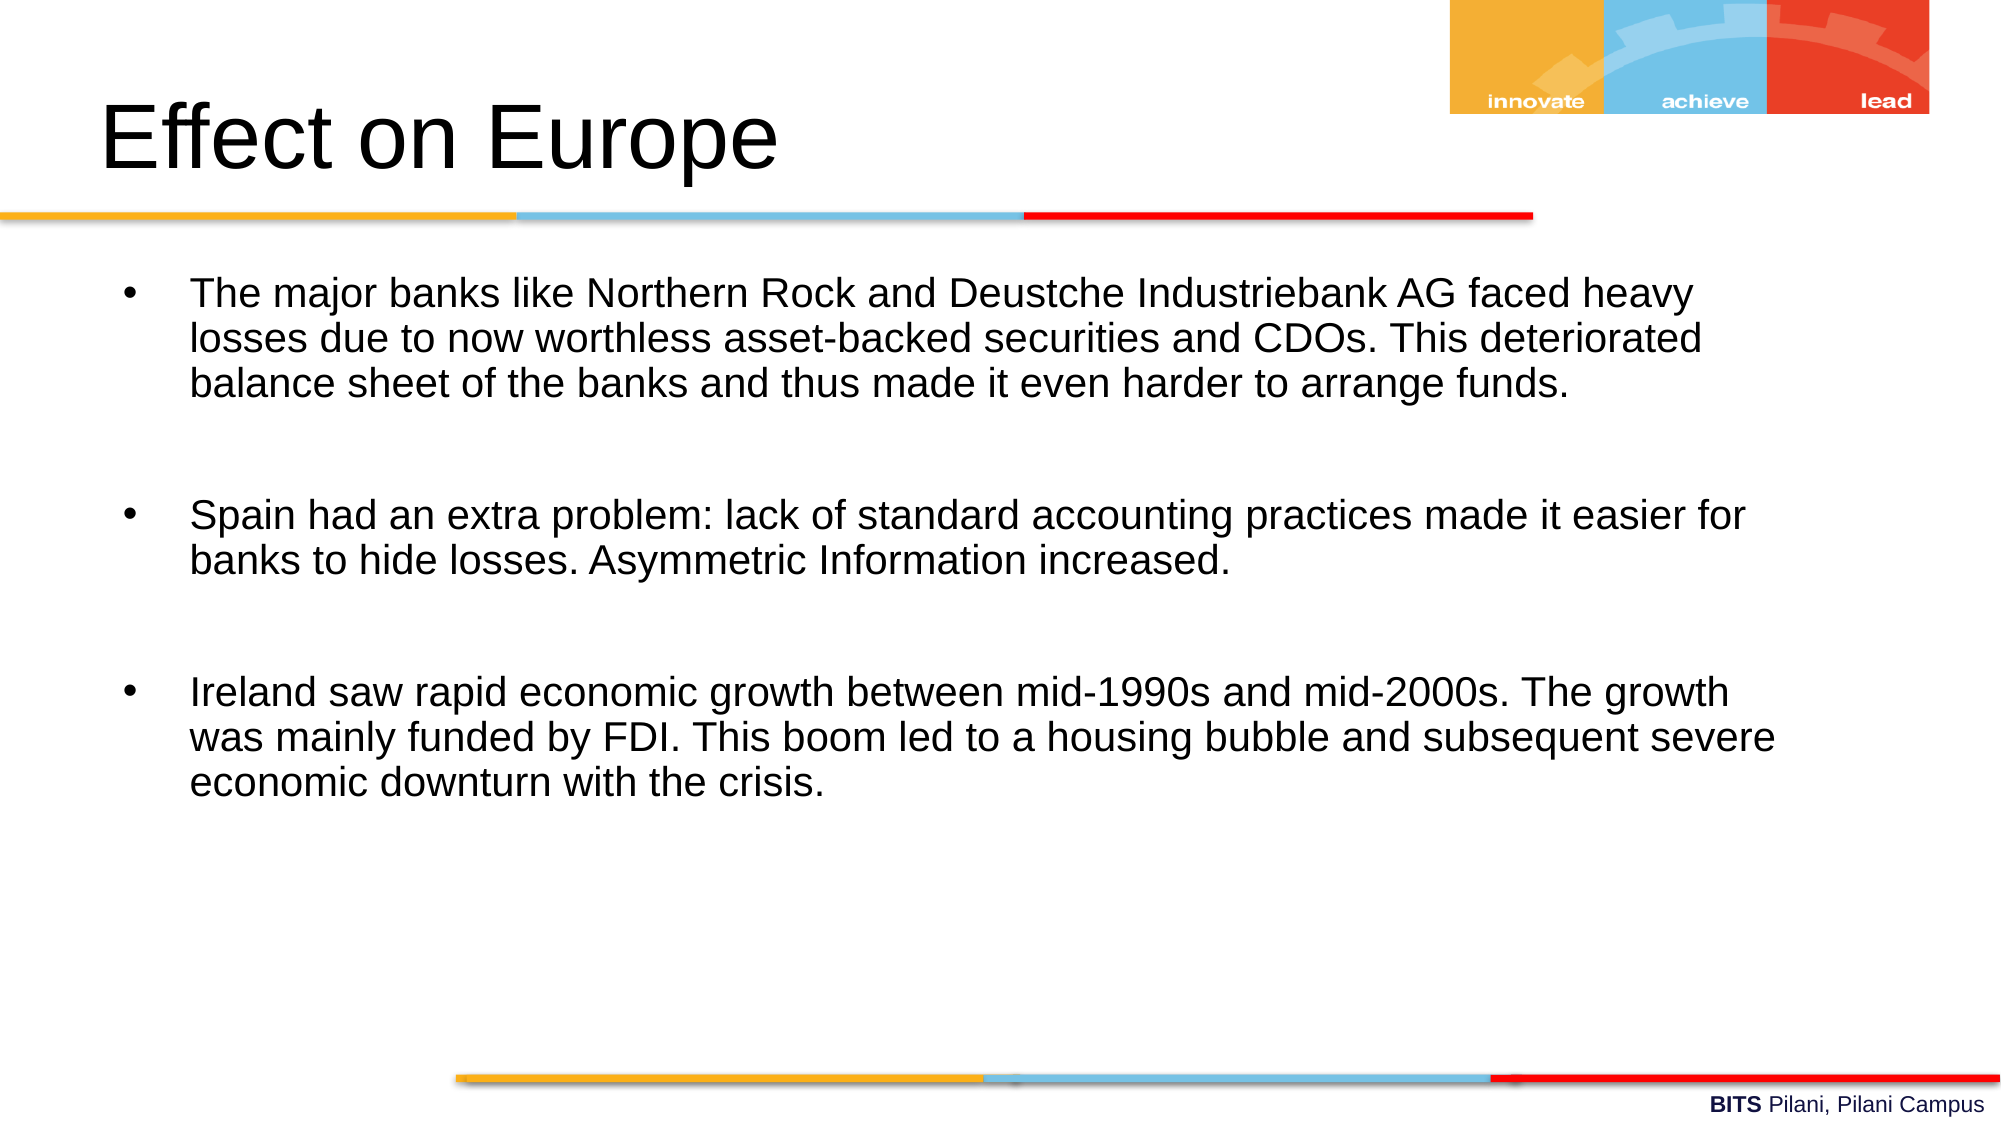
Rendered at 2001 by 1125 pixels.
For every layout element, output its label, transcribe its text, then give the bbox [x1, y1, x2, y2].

title Effect on Europe [99, 44, 1900, 233]
picture [1449, 0, 1930, 114]
subtitle The major banks like Northern Rock and Deustche Industriebank AG faced heavy losses due to now worthless asset-backed securities and CDOs. This deteriorated balance sheet of the banks and thus made it even harder to arrange funds. Spain had an extra problem: lack of standard accounting practices made it easier for banks to hide losses. Asymmetric Information increased. Ireland saw rapid economic growth between mid-1990s and mid-2000s. The growth was mainly funded by FDI. This boom led to a housing bubble and subsequent severe economic downturn with the crisis. [114, 113, 1812, 965]
